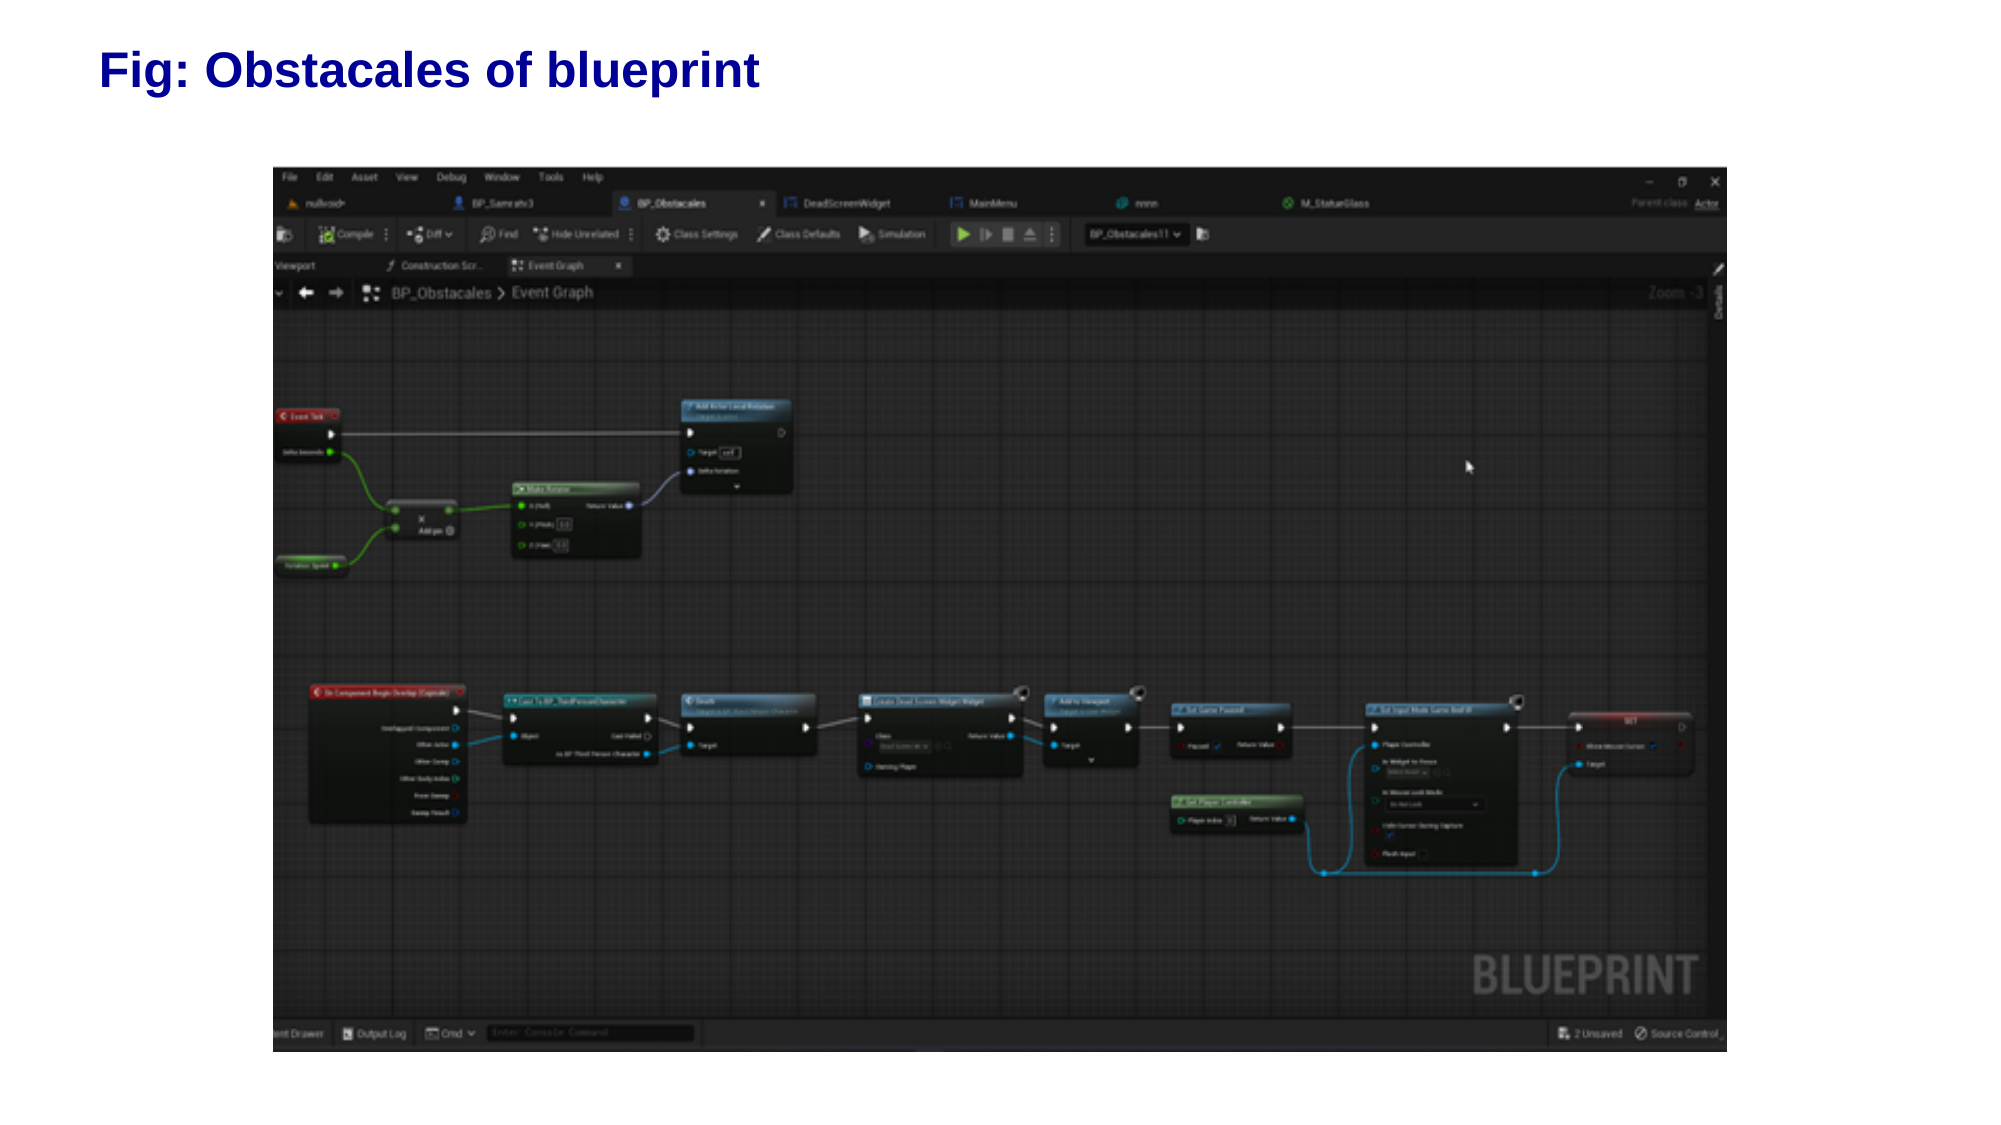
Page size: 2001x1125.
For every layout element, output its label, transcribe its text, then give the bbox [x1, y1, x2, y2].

title Fig: Obstacales of blueprint [98, 44, 1290, 331]
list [273, 161, 1727, 1053]
